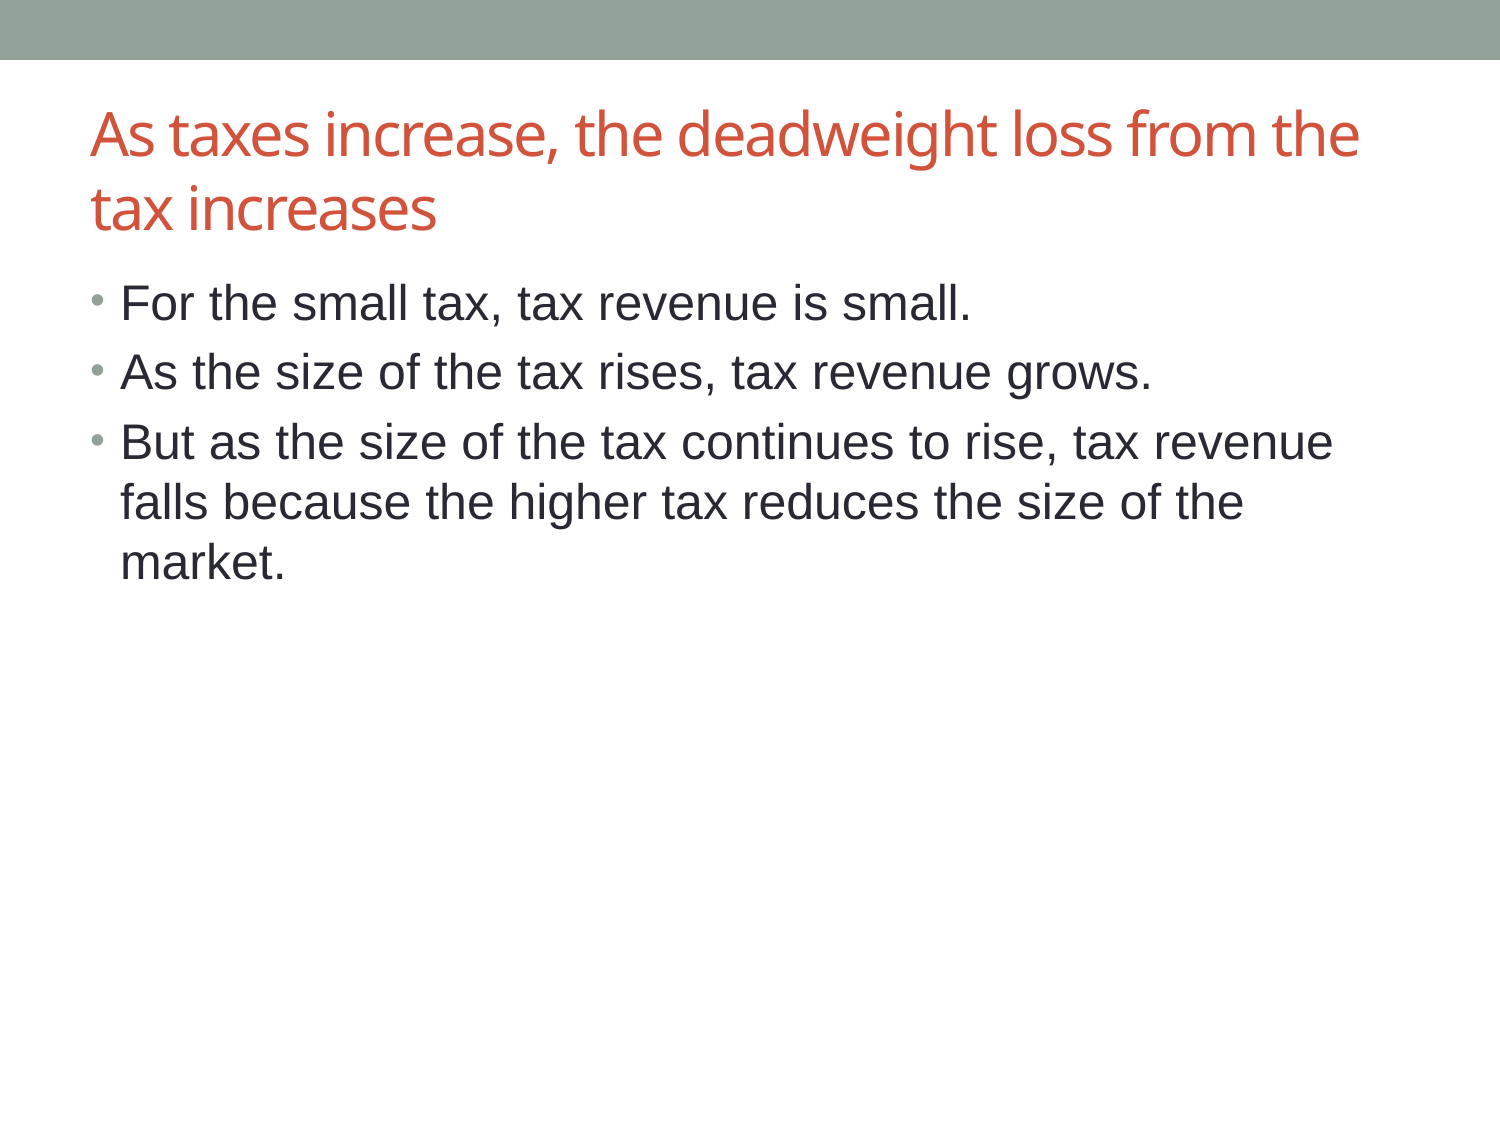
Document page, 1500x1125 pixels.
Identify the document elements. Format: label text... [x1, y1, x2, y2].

title As taxes increase, the deadweight loss from the tax increases [75, 87, 1425, 250]
list For the small tax, tax revenue is small. As the size of the tax rises, tax revenue grows. But as the size of the tax continues to rise, tax revenue falls because the higher tax reduces the size of the market. [75, 262, 1425, 1063]
